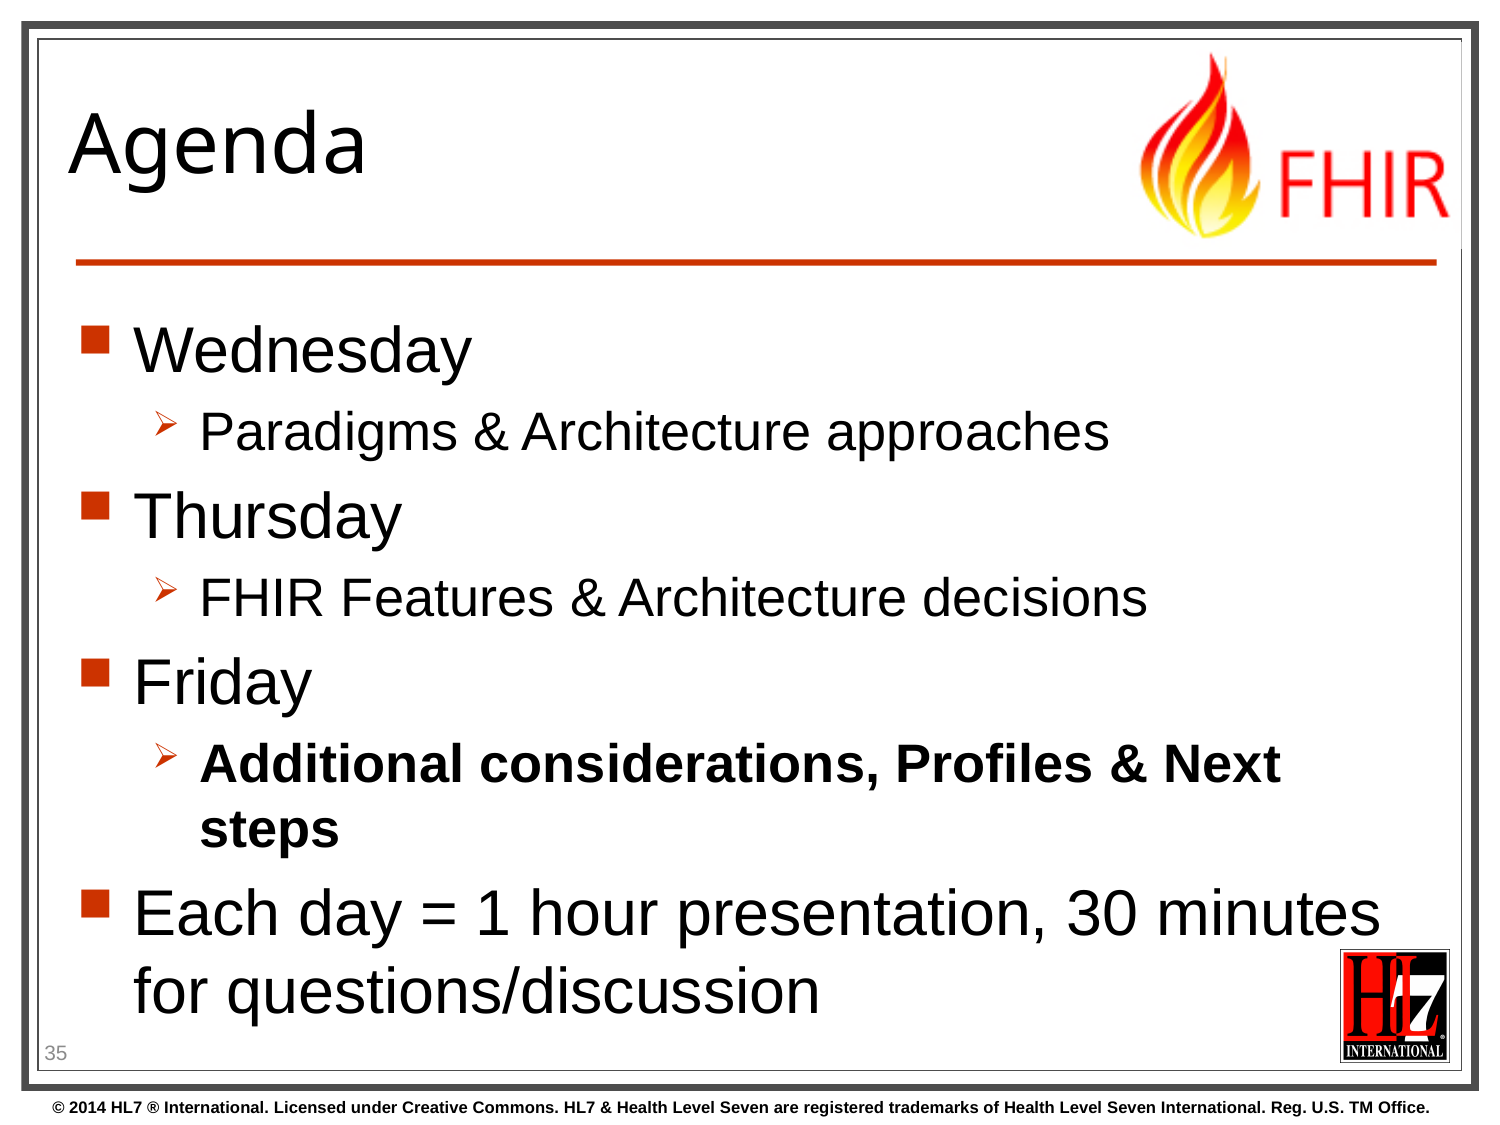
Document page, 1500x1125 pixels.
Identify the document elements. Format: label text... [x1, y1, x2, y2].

slide_number 35 [29, 1034, 148, 1071]
list Wednesday Paradigms & Architecture approaches Thursday FHIR Features & Architecture decisions Friday Additional considerations, Profiles & Next steps Each day = 1 hour presentation, 30 minutes for questions/discussion [62, 299, 1438, 1035]
picture [1340, 949, 1450, 1063]
picture [1128, 42, 1462, 249]
title Agenda [53, 54, 1128, 244]
